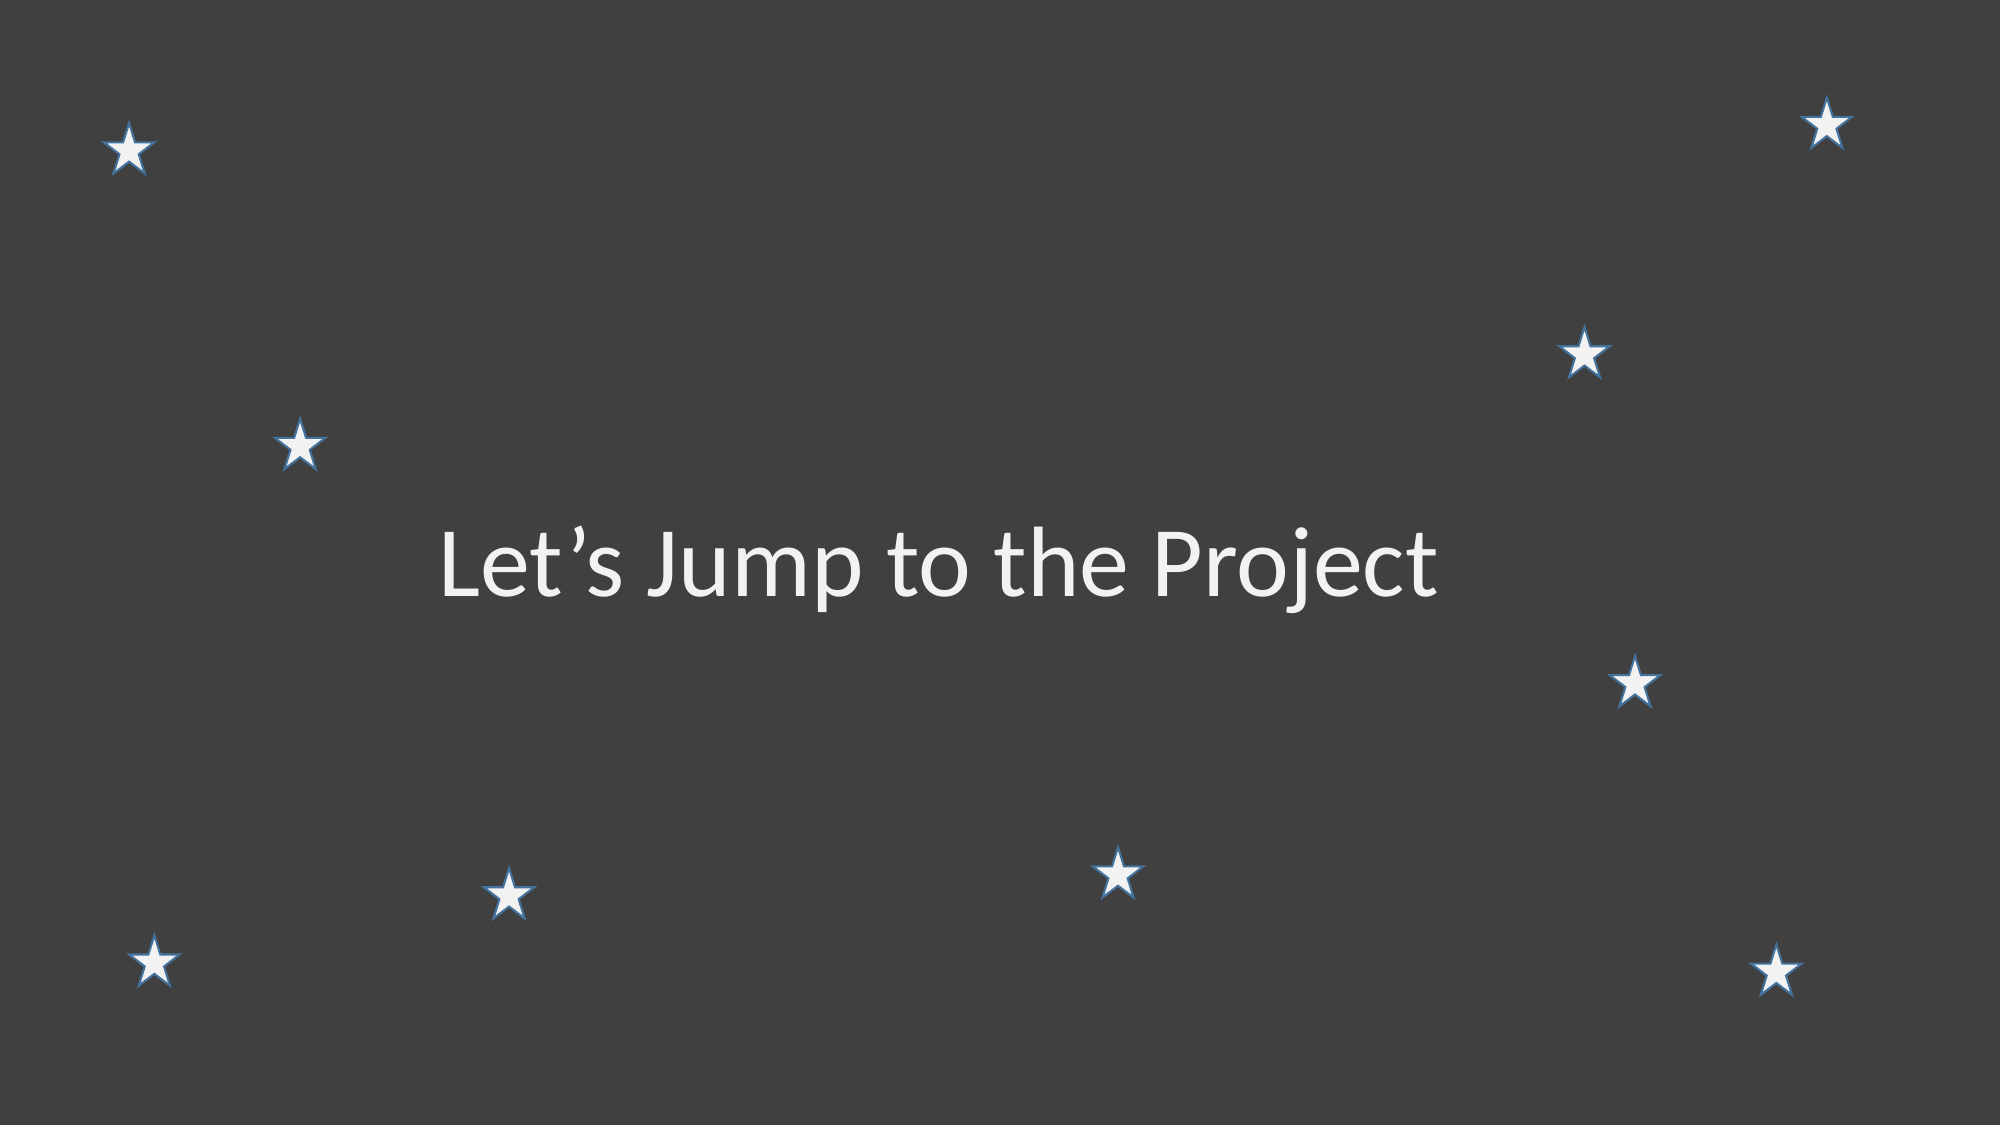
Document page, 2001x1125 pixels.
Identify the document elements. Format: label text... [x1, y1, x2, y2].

text_box [271, 415, 329, 472]
text_box [1089, 843, 1147, 901]
text_box [480, 864, 538, 922]
text_box [1748, 940, 1805, 998]
text_box [126, 931, 183, 989]
text_box [1798, 94, 1856, 151]
text_box [100, 119, 158, 177]
text_box [1556, 323, 1613, 381]
list Let’s Jump to the Project [76, 502, 1802, 810]
text_box [1606, 652, 1664, 710]
